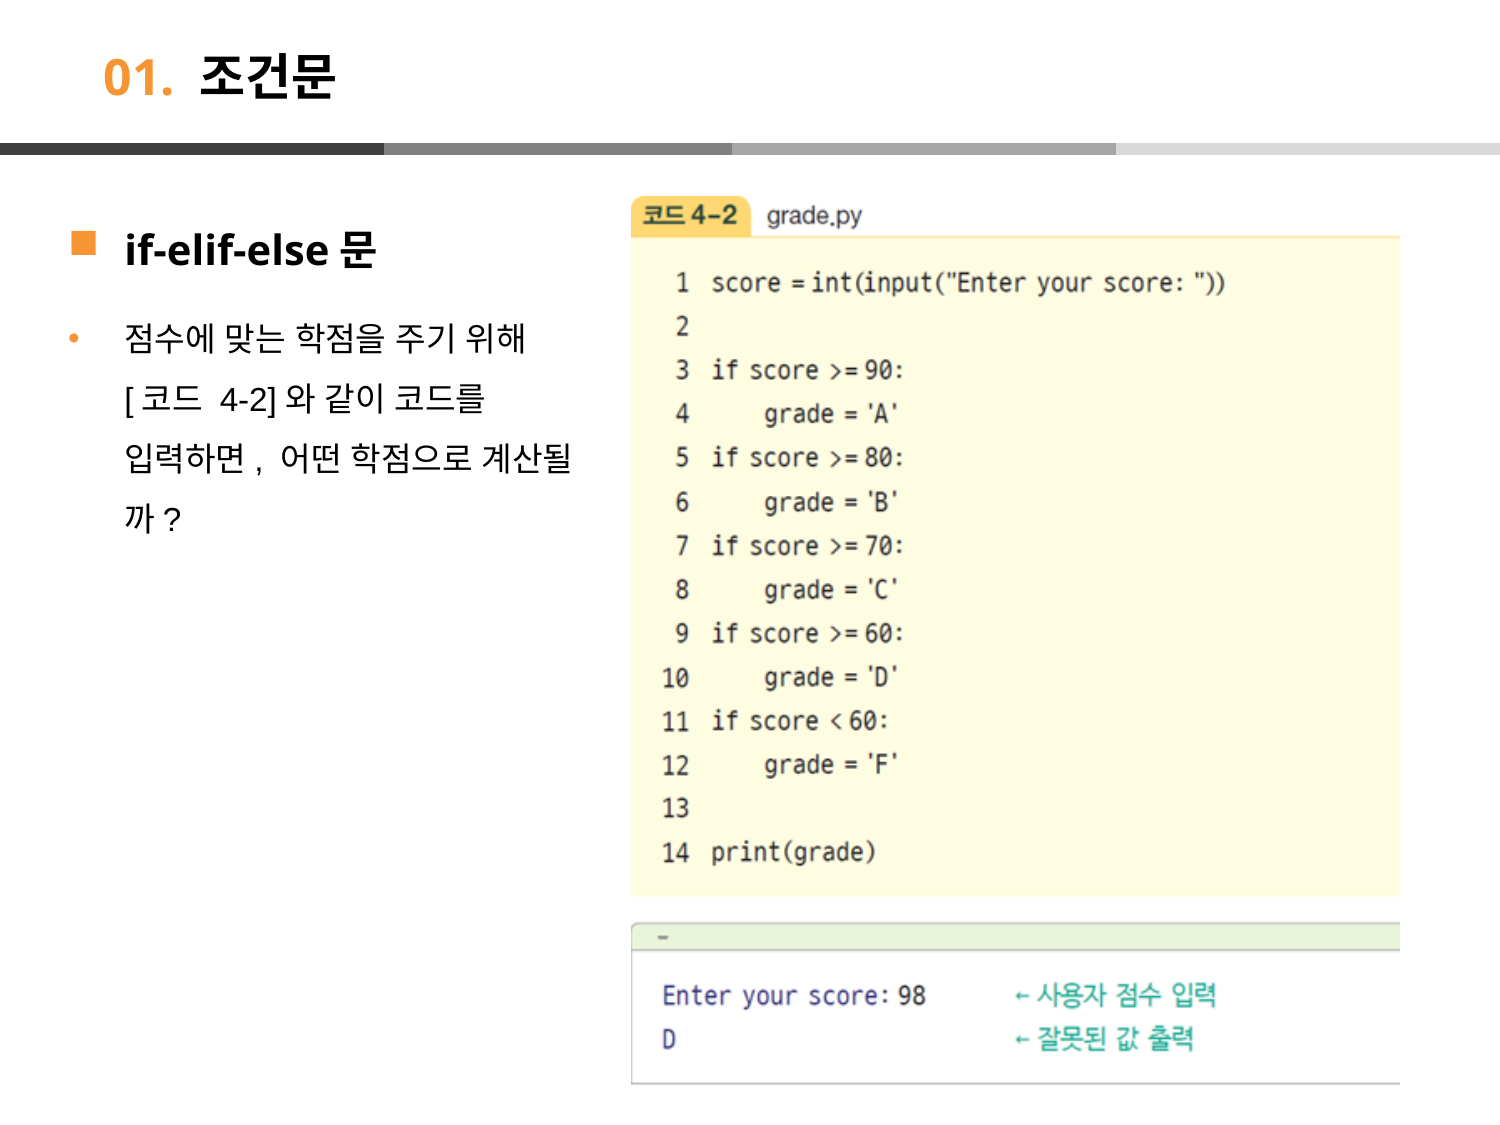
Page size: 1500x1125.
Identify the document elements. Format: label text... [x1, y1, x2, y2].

picture [631, 196, 1400, 1088]
text_box 점수에 맞는 학점을 주기 위해 [코드 4-2]와 같이 코드를 입력하면, 어떤 학점으로 계산될까? [53, 290, 621, 539]
list if-elif-else문 [52, 191, 633, 287]
title 01. 조건문 [88, 30, 1211, 121]
